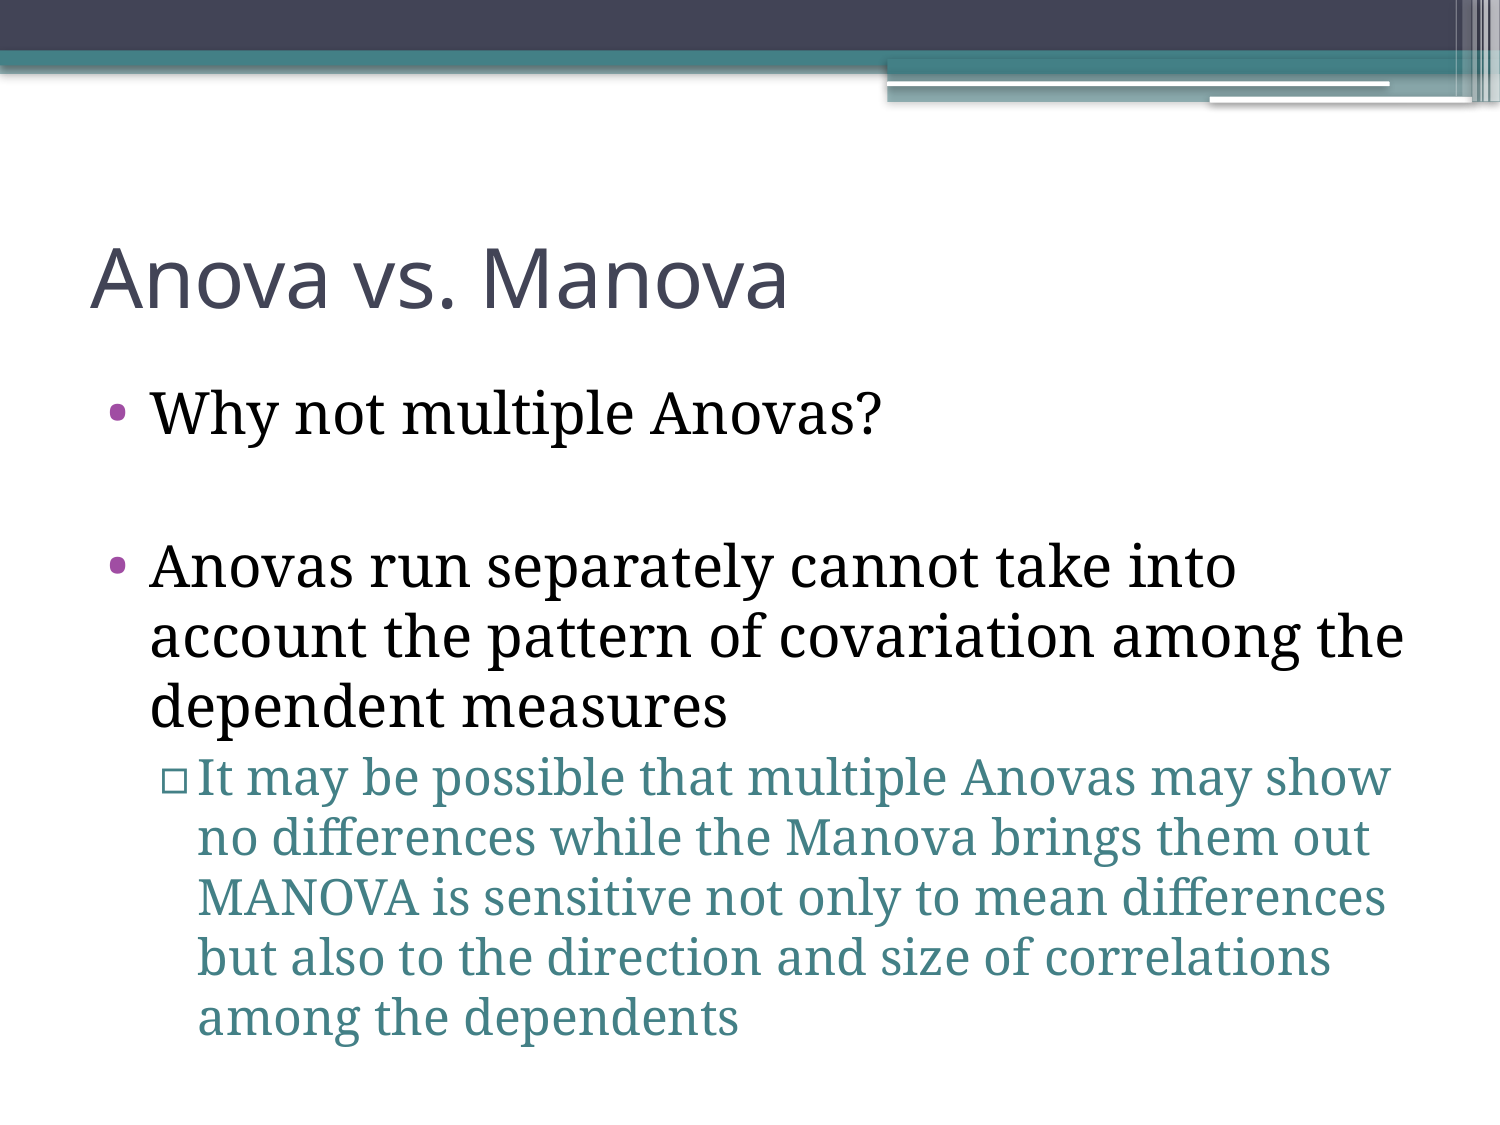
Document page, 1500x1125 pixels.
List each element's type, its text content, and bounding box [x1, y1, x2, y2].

list Why not multiple Anovas? Anovas run separately cannot take into account the pattern of covariation among the dependent measures It may be possible that multiple Anovas may show no differences while the Manova brings them out MANOVA is sensitive not only to mean differences but also to the direction and size of correlations among the dependents [74, 368, 1426, 1079]
title Anova vs. Manova [74, 187, 1426, 363]
